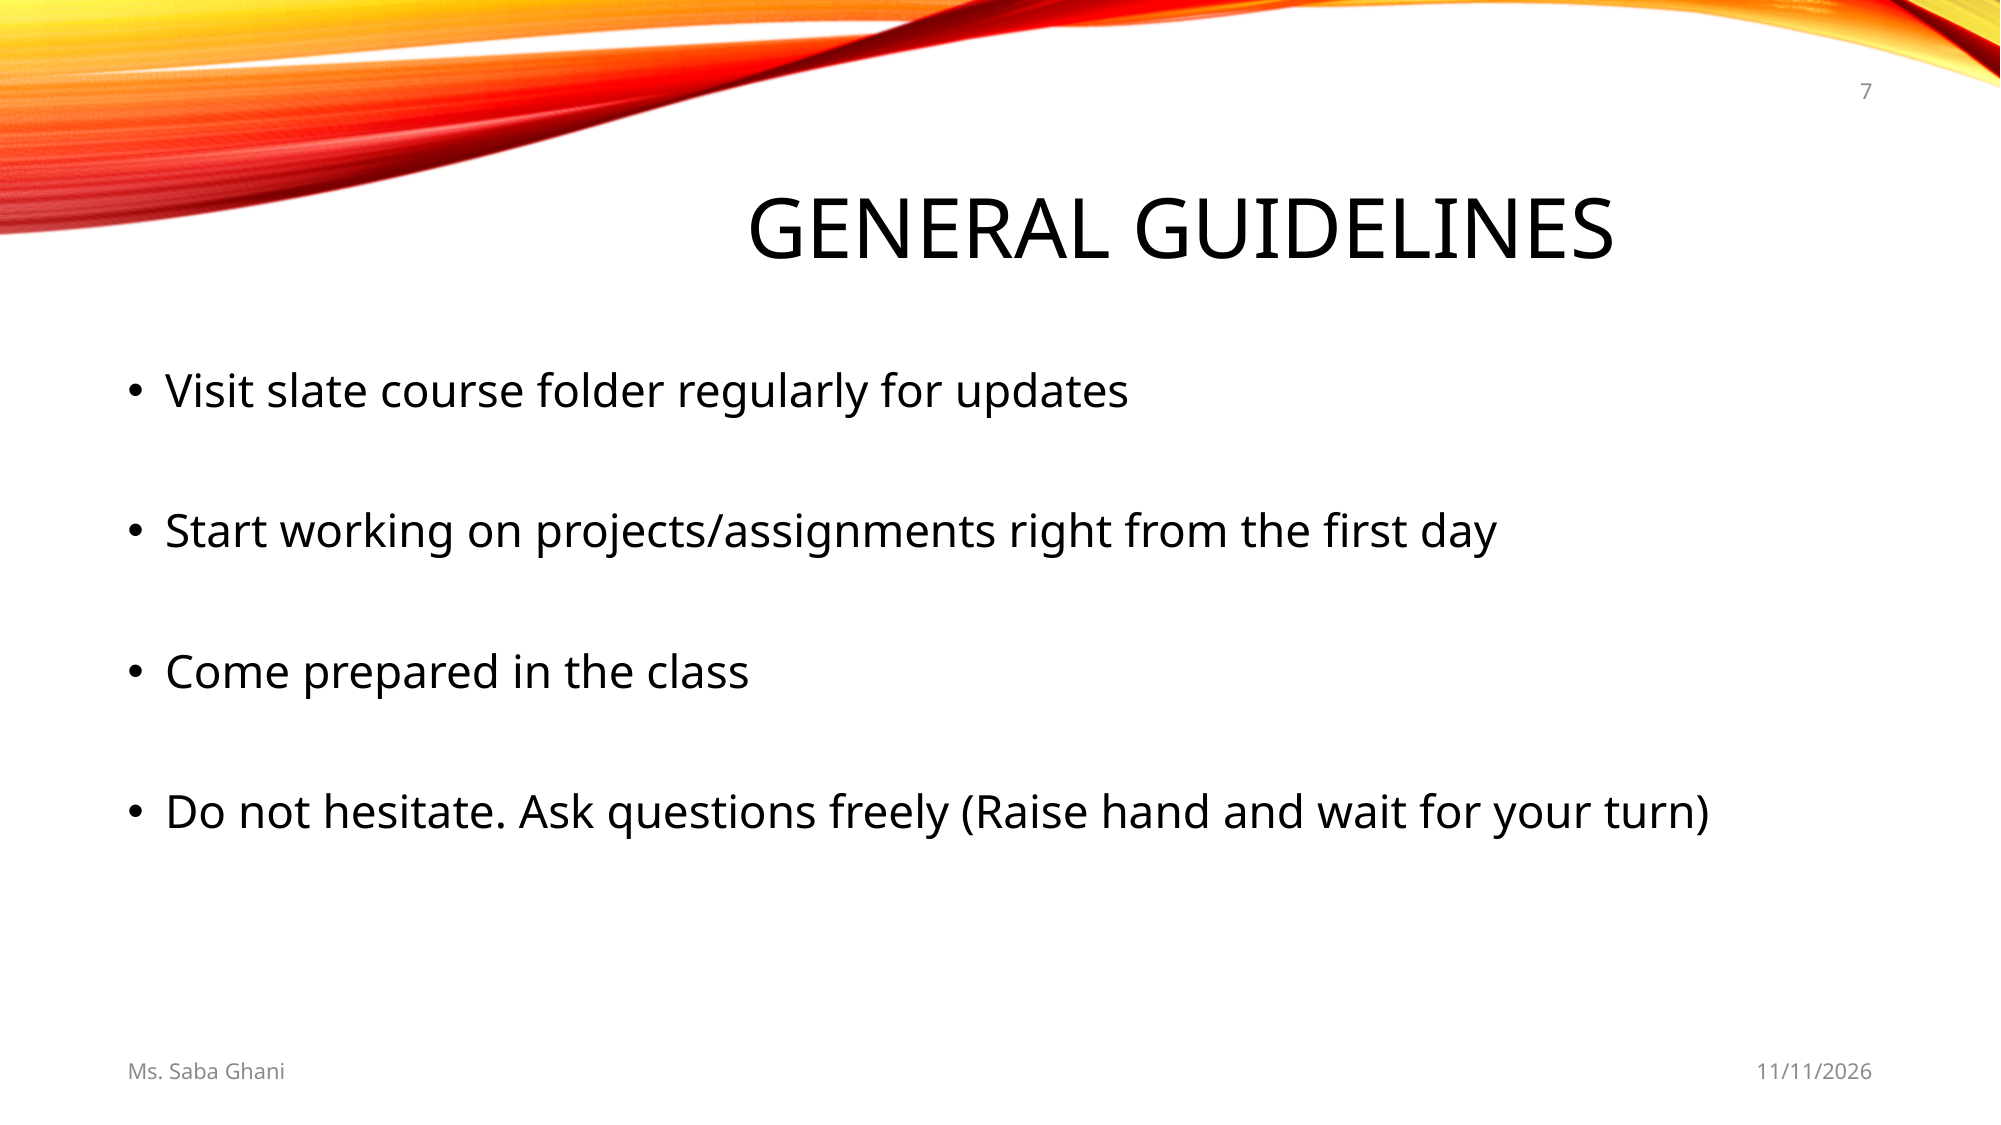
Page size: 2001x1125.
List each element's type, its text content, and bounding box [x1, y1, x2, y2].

title General Guidelines [474, 125, 1888, 338]
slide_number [1410, 1042, 1888, 1103]
footer Ms. Saba Ghani [112, 1042, 1388, 1103]
picture [0, 0, 2000, 237]
list Visit slate course folder regularly for updates Start working on projects/assignments right from the first day Come prepared in the class Do not hesitate. Ask questions freely (Raise hand and wait for your turn) [112, 360, 1888, 1021]
slide_number 7 [1437, 62, 1888, 123]
